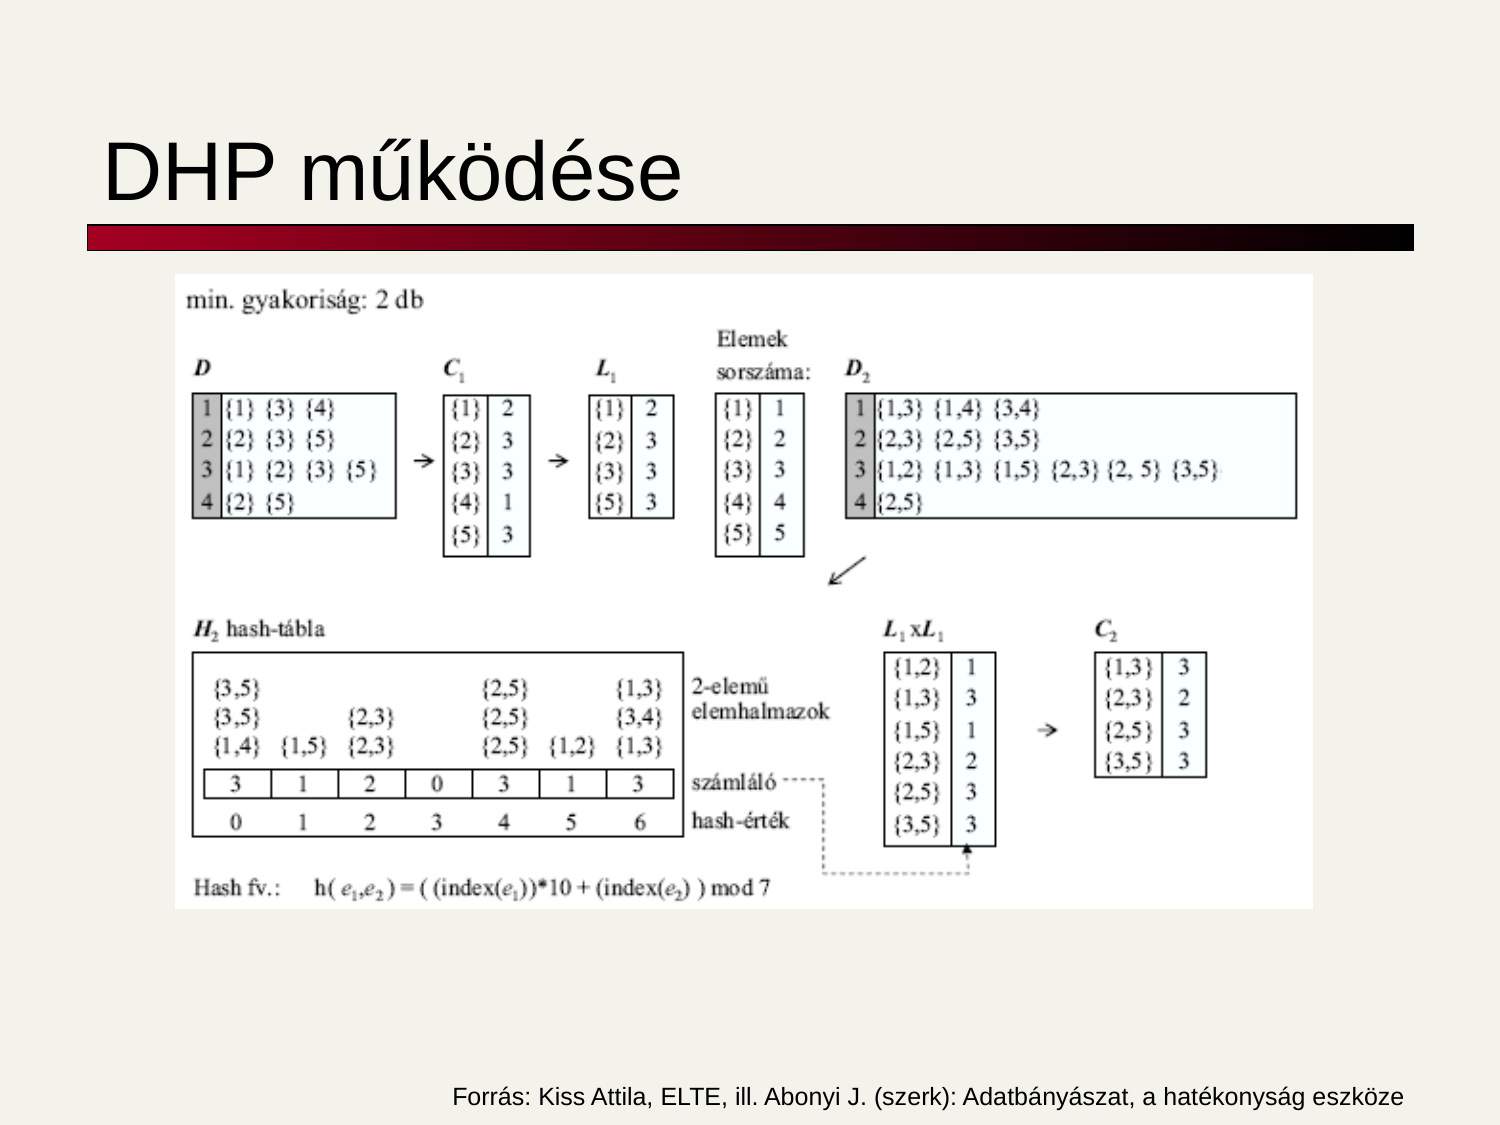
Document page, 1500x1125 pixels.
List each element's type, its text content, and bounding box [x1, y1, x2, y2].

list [175, 274, 1313, 909]
text_box Forrás: Kiss Attila, ELTE, ill. Abonyi J. (szerk): Adatbányászat, a hatékonyság eszköze [437, 1072, 1488, 1118]
title DHP működése [87, 62, 1413, 225]
picture [1099, 436, 1300, 495]
